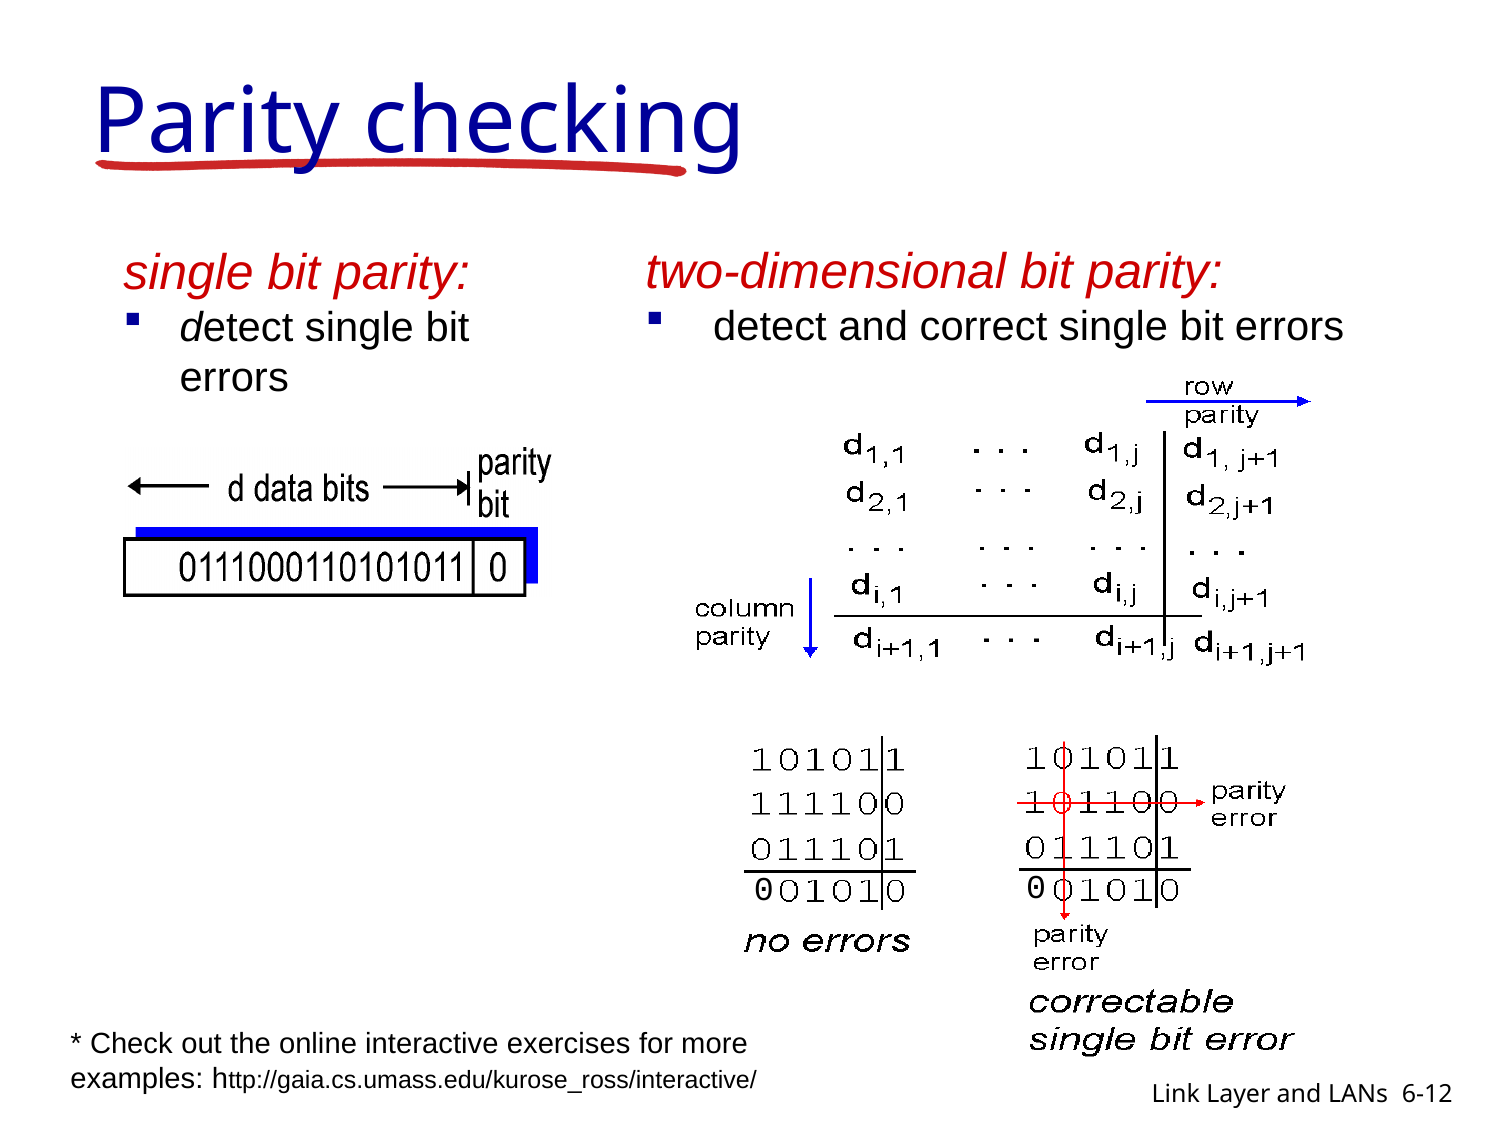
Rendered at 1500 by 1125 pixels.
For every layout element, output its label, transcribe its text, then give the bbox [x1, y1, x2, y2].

title Parity checking [77, 46, 953, 185]
text_box * Check out the online interactive exercises for more examples: http://gaia.cs.umass.edu/kurose_ross/interactive/ [55, 1016, 796, 1102]
text_box single bit parity: detect single bit errors [108, 232, 572, 407]
footer Link Layer and LANs [1045, 1069, 1404, 1110]
text_box two-dimensional bit parity: detect and correct single bit errors [630, 231, 1360, 356]
picture [695, 381, 1312, 1057]
picture [92, 153, 693, 183]
picture [123, 447, 552, 597]
slide_number 6-12 [1387, 1069, 1478, 1115]
